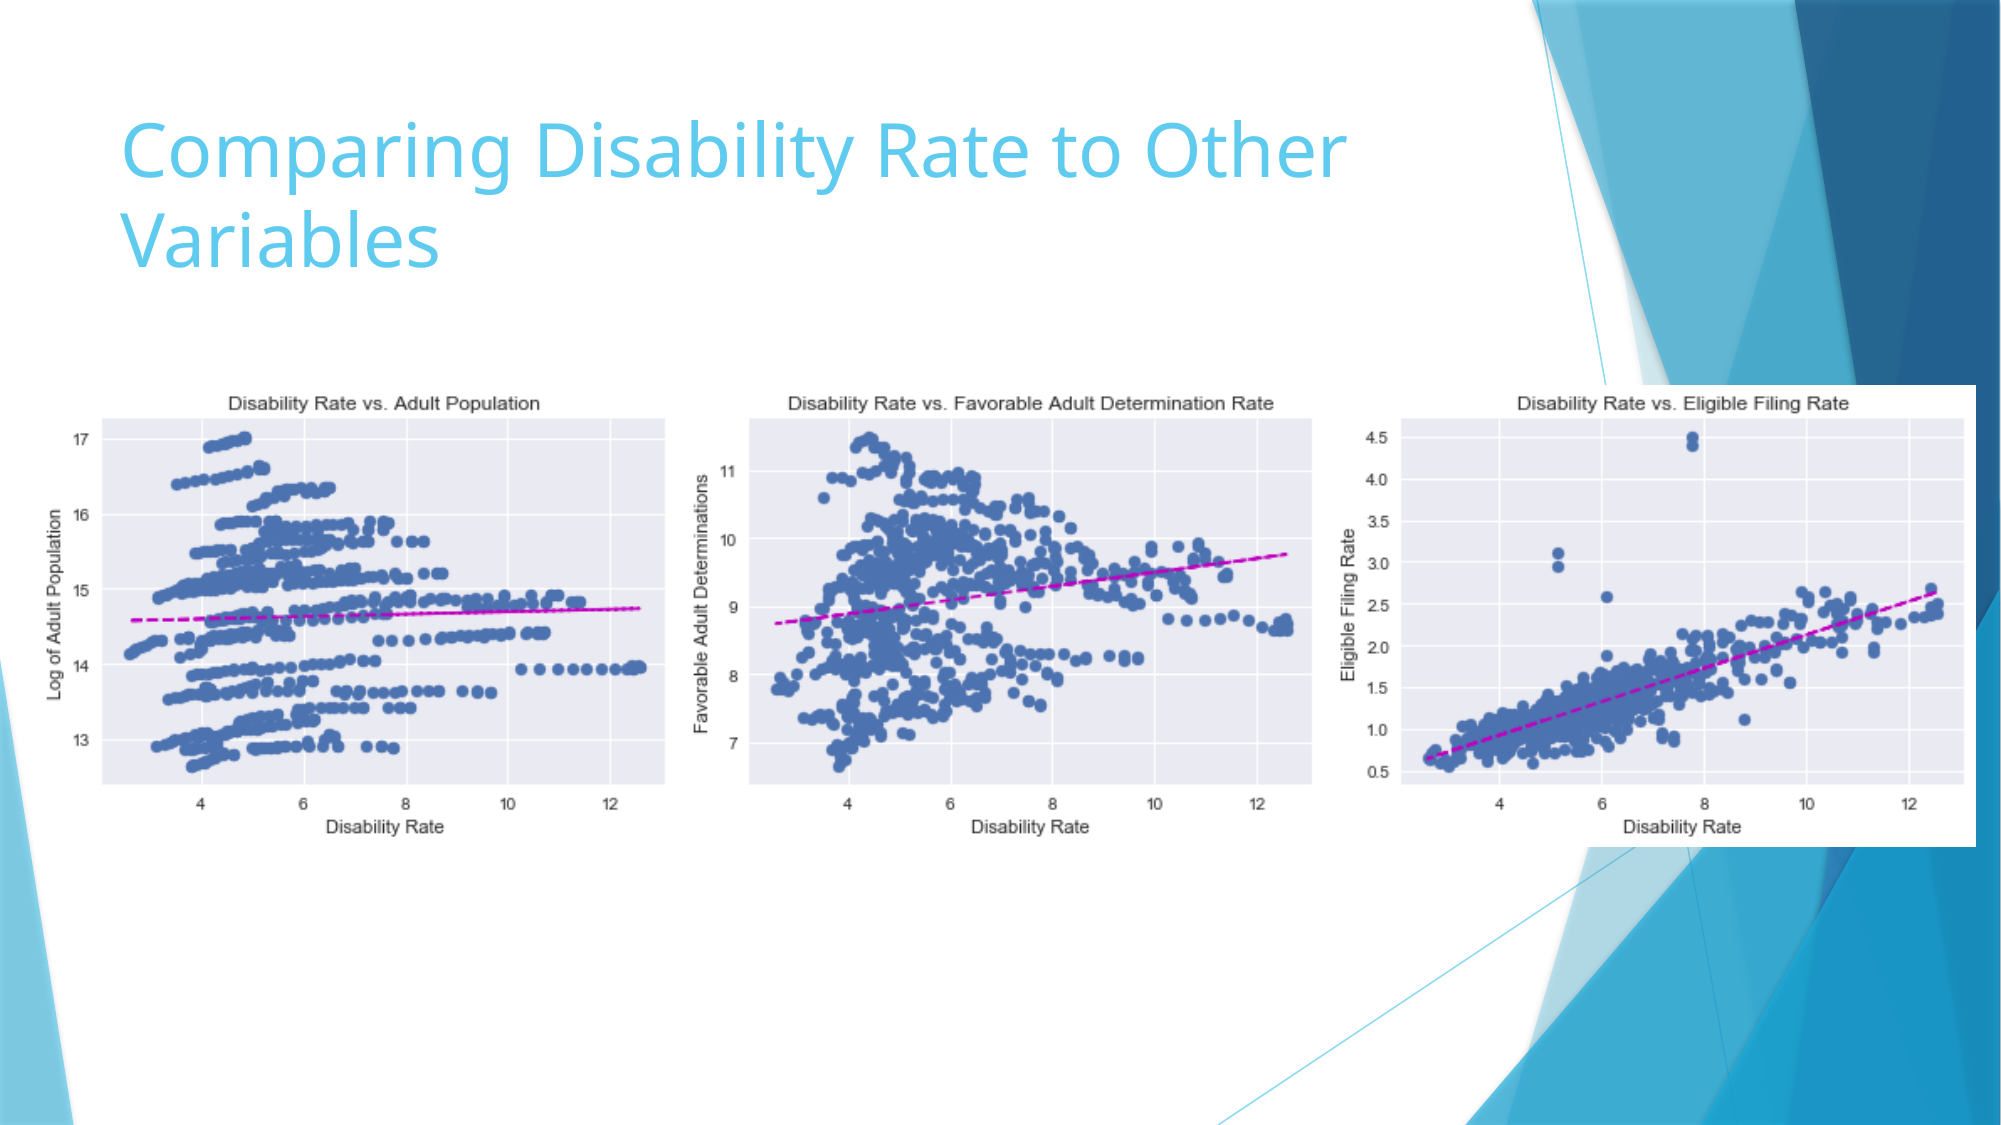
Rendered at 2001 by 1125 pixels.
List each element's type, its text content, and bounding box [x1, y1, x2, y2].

picture [1330, 384, 1977, 848]
picture [683, 384, 1325, 848]
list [36, 384, 678, 848]
title Comparing Disability Rate to Other Variables [105, 95, 1516, 313]
